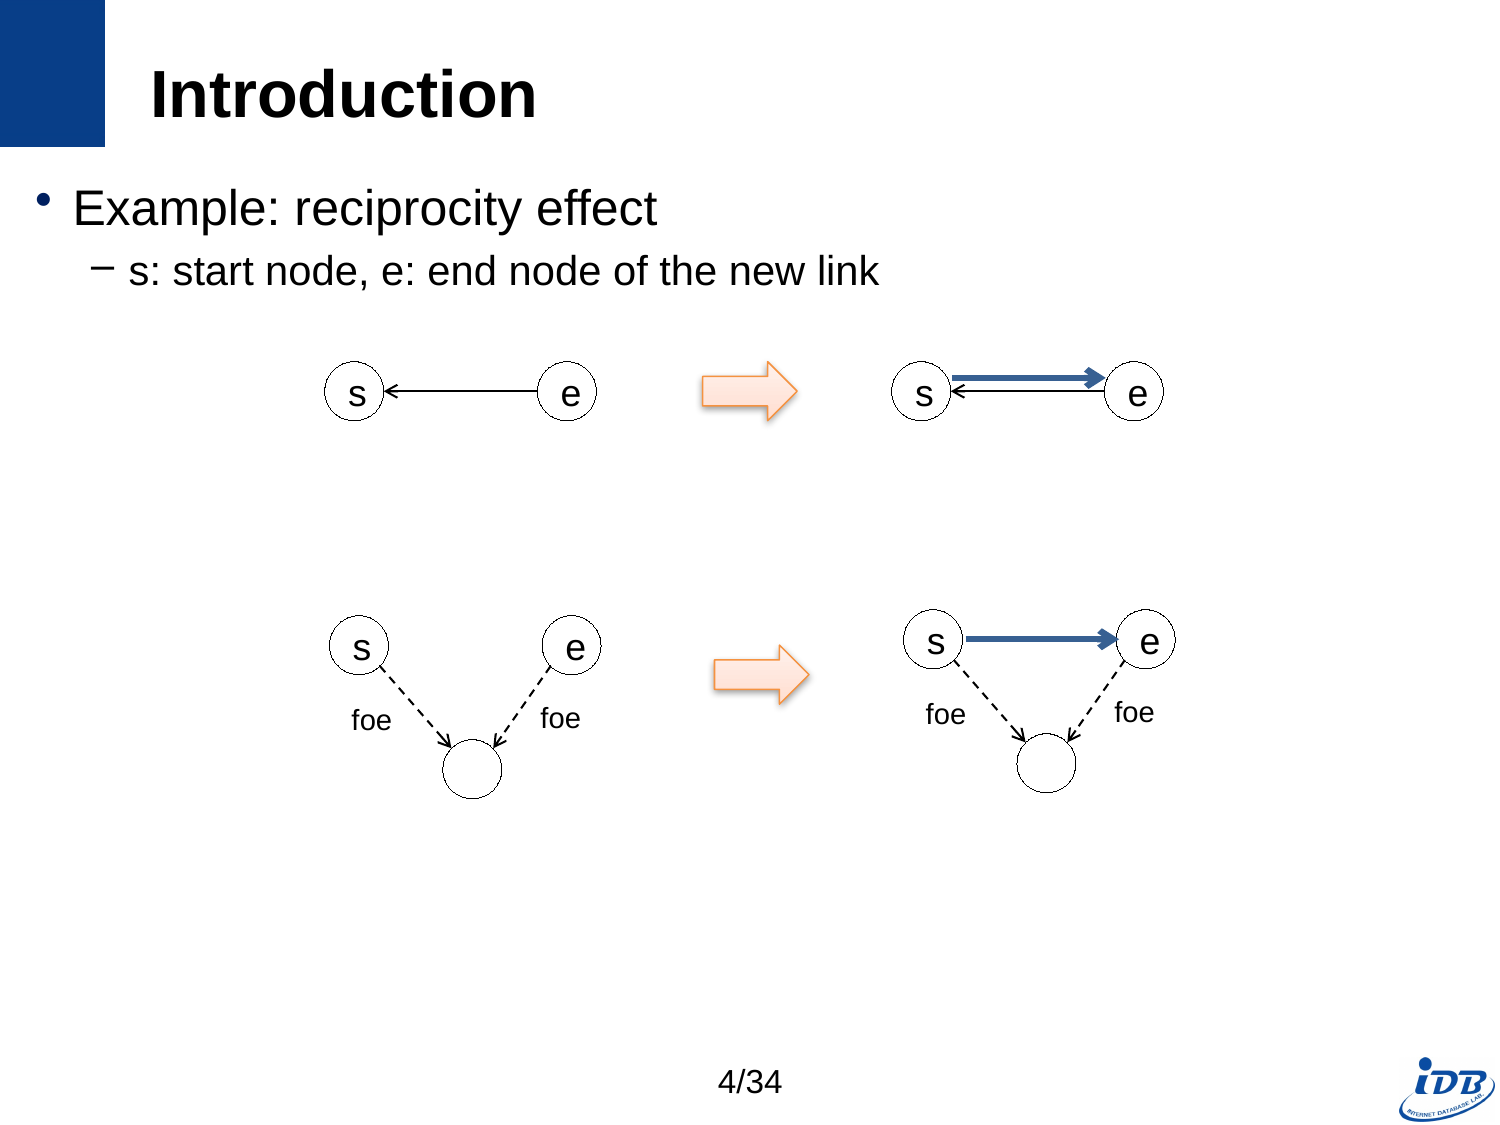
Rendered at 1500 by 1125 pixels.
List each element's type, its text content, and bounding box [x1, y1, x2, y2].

text_box foe [336, 694, 374, 744]
text_box s [891, 361, 951, 421]
text_box foe [1129, 686, 1171, 737]
title Introduction [135, 43, 1379, 140]
text_box s [329, 615, 389, 675]
text_box s [903, 609, 963, 669]
text_box e [1116, 609, 1176, 669]
picture [1399, 1057, 1495, 1122]
text_box foe [910, 688, 948, 738]
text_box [379, 665, 452, 749]
text_box foe [556, 692, 597, 743]
text_box [713, 644, 810, 705]
text_box e [542, 615, 602, 675]
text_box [953, 659, 1026, 743]
text_box s [324, 361, 384, 421]
text_box e [1104, 361, 1164, 421]
picture [0, 0, 105, 147]
text_box [442, 739, 502, 799]
text_box [1016, 733, 1076, 793]
text_box [701, 360, 798, 422]
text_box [493, 665, 551, 749]
slide_number 4/34 [703, 1058, 833, 1102]
list Example: reciprocity effect s: start node, e: end node of the new link [34, 175, 1466, 997]
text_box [1067, 659, 1126, 743]
text_box e [537, 361, 597, 421]
